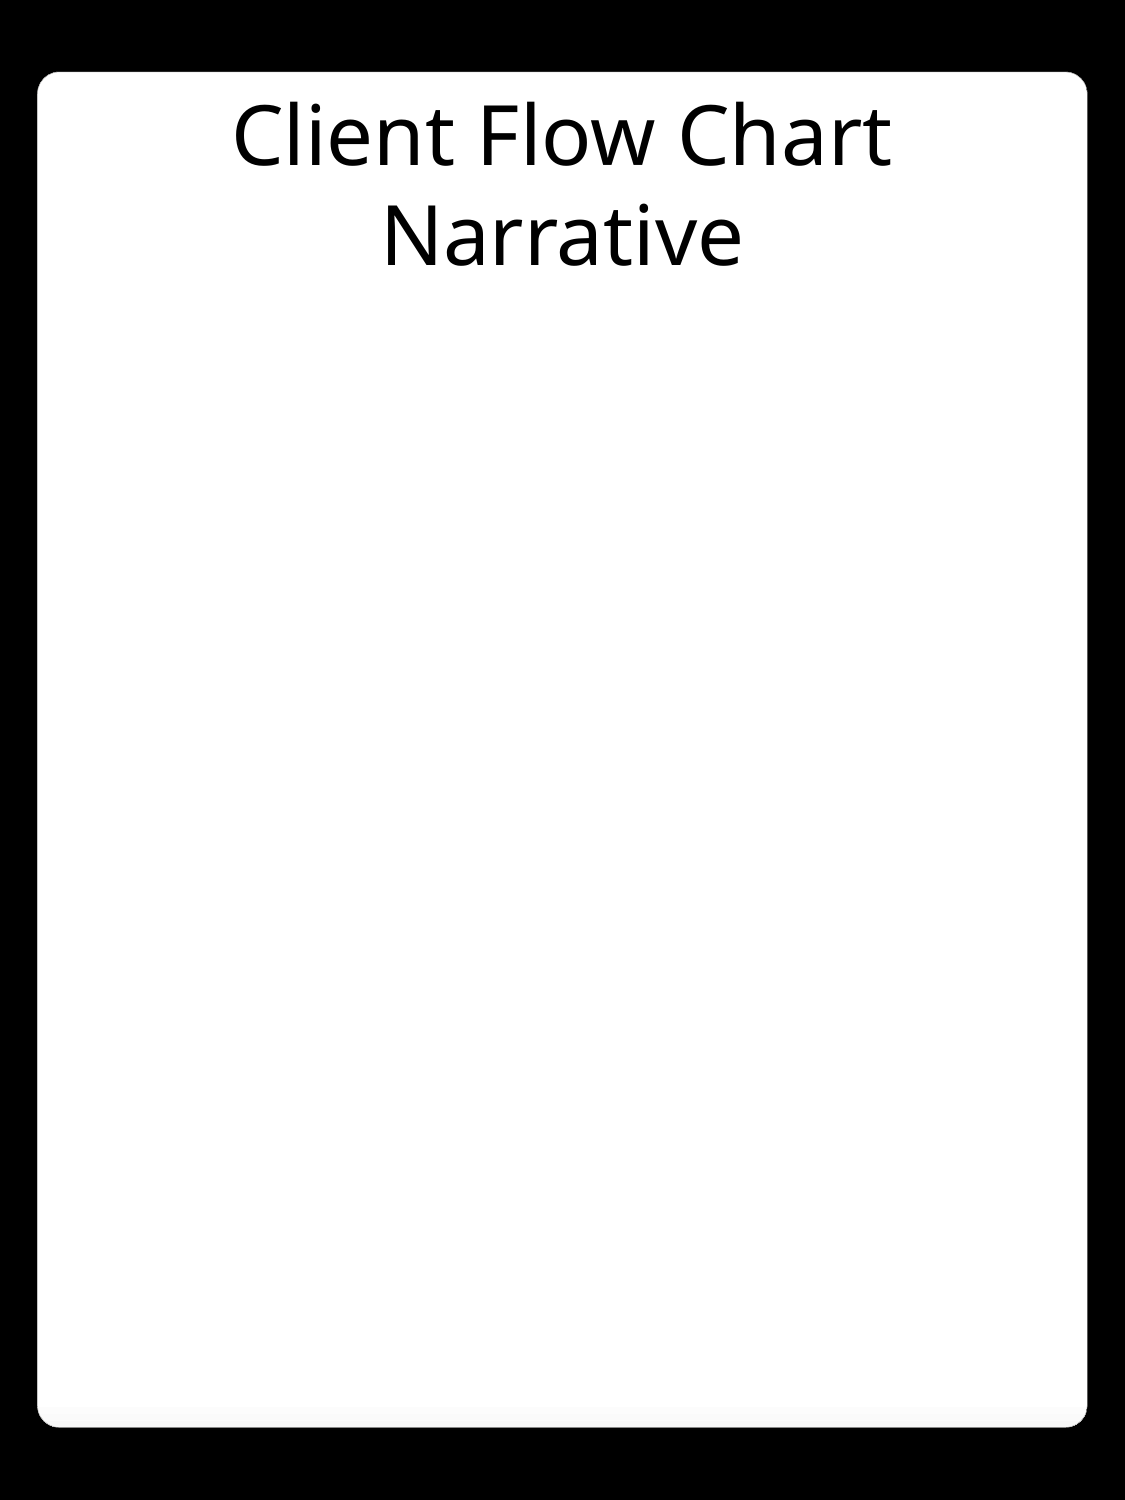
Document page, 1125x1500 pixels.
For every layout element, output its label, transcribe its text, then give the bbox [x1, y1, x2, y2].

text_box Client Flow Chart Narrative [37, 74, 1088, 290]
